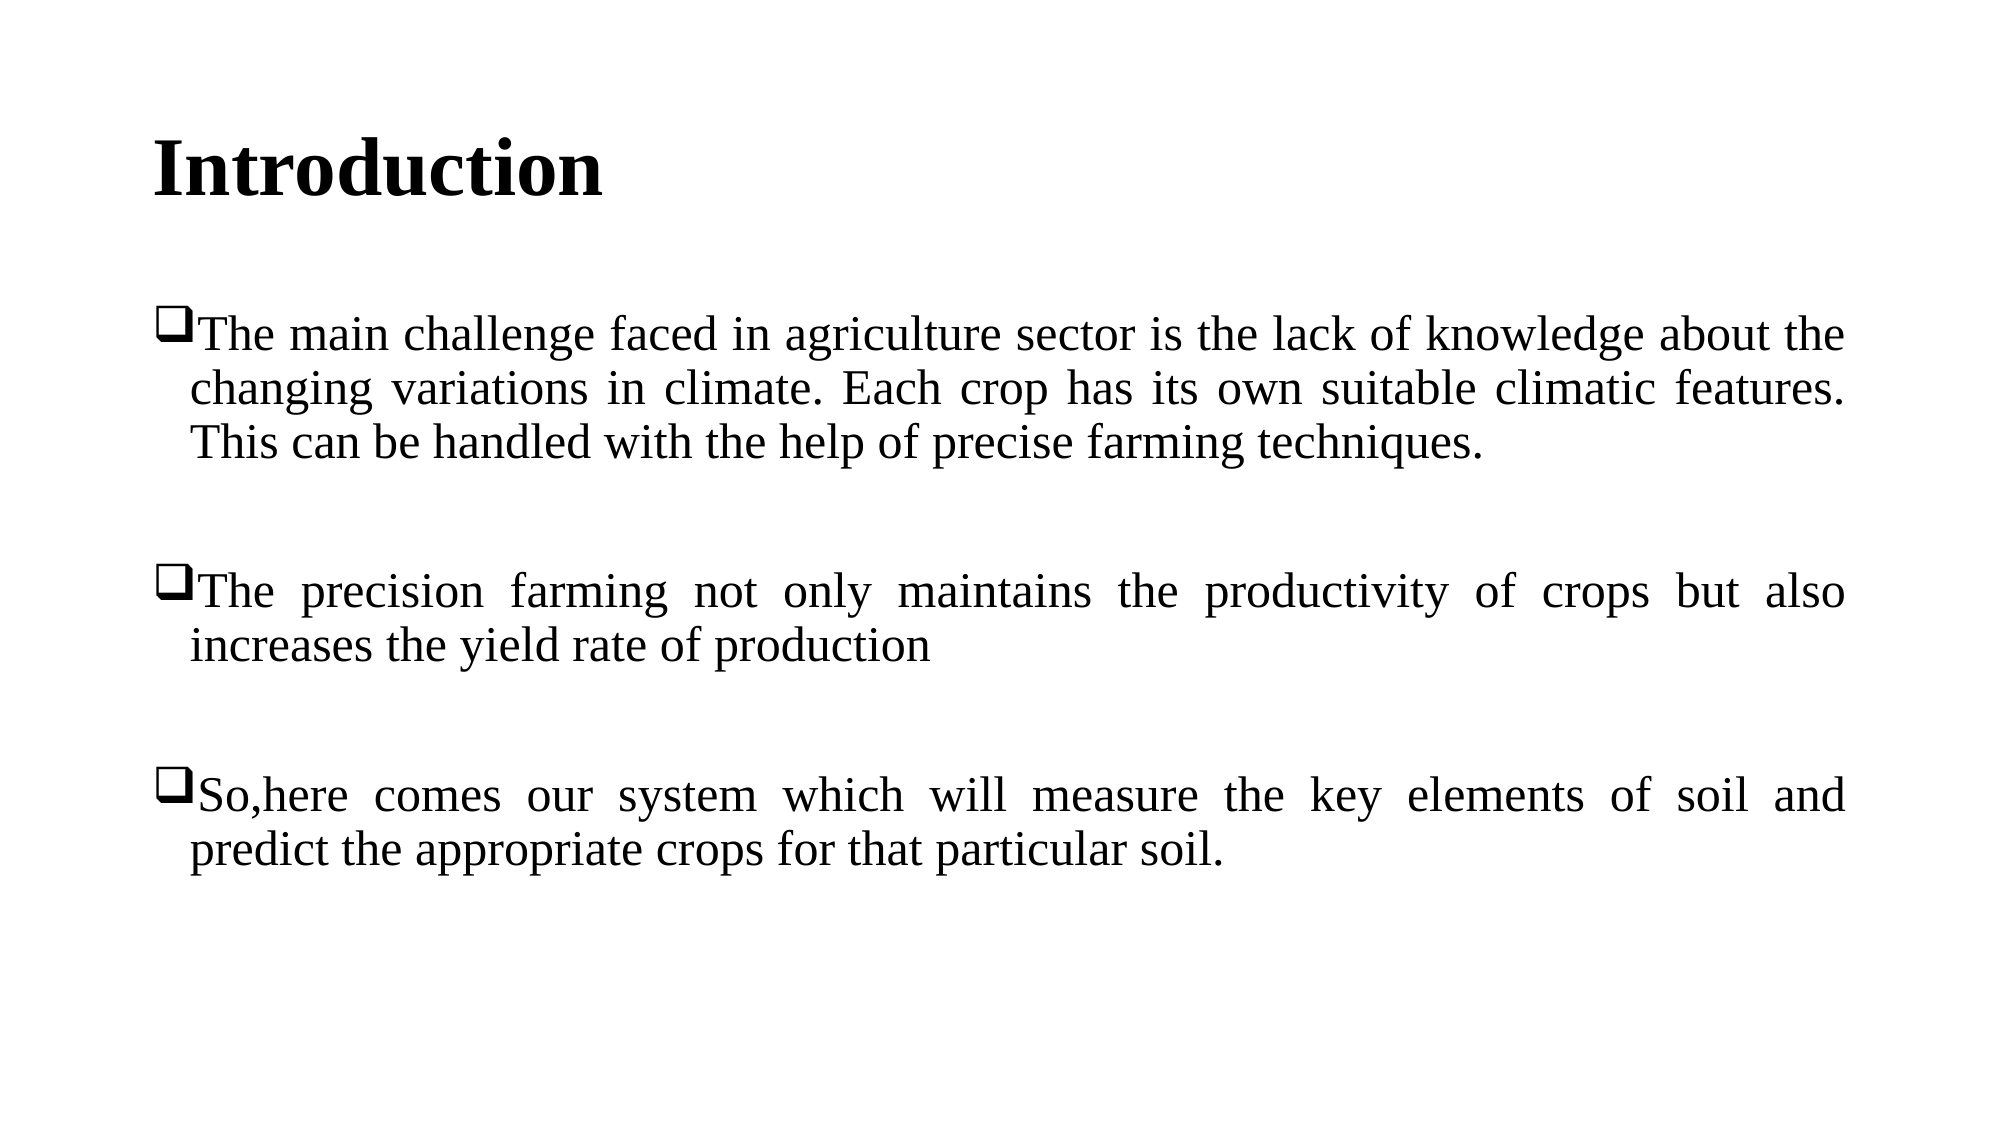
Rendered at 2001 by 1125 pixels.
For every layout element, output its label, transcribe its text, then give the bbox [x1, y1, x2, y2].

title Introduction [137, 59, 1863, 278]
list The main challenge faced in agriculture sector is the lack of knowledge about the changing variations in climate. Each crop has its own suitable climatic features. This can be handled with the help of precise farming techniques. The precision farming not only maintains the productivity of crops but also increases the yield rate of production So,here comes our system which will measure the key elements of soil and predict the appropriate crops for that particular soil. [137, 299, 1863, 1014]
